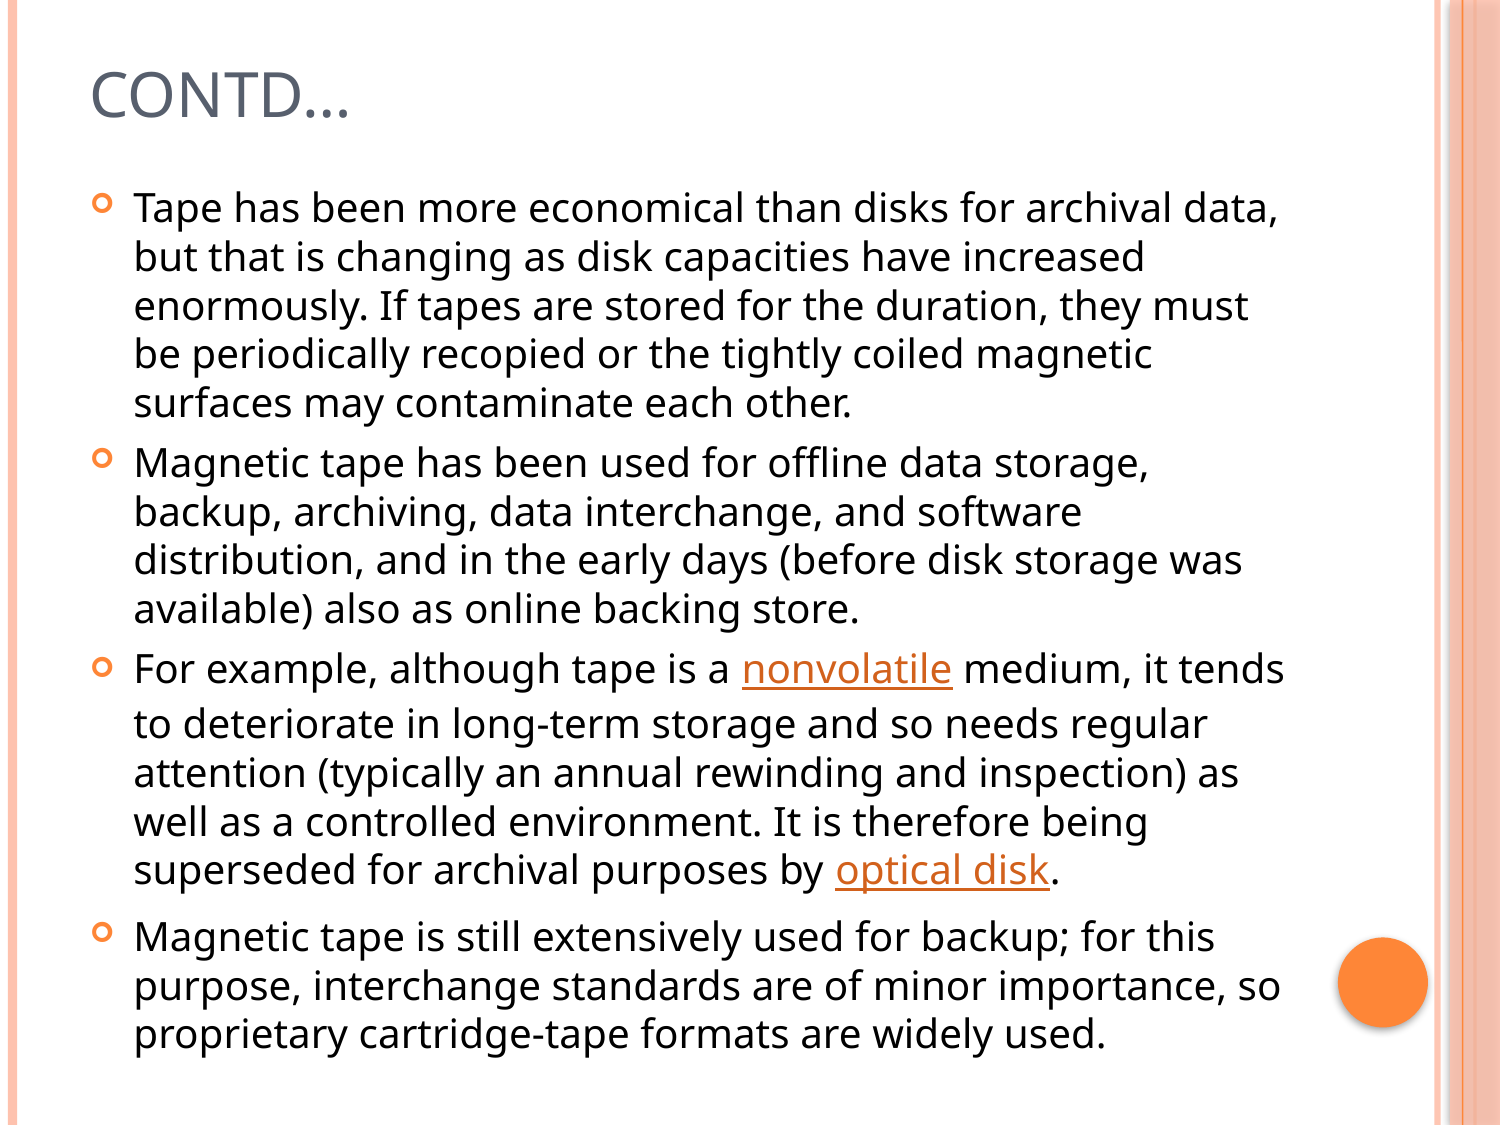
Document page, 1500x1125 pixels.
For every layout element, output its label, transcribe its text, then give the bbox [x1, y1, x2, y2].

list Tape has been more economical than disks for archival data, but that is changing as disk capacities have increased enormously. If tapes are stored for the duration, they must be periodically recopied or the tightly coiled magnetic surfaces may contaminate each other. Magnetic tape has been used for offline data storage, backup, archiving, data interchange, and software distribution, and in the early days (before disk storage was available) also as online backing store. For example, although tape is a nonvolatile medium, it tends to deteriorate in long-term storage and so needs regular attention (typically an annual rewinding and inspection) as well as a controlled environment. It is therefore being superseded for archival purposes by optical disk. Magnetic tape is still extensively used for backup; for this purpose, interchange standards are of minor importance, so proprietary cartridge-tape formats are widely used. [75, 174, 1313, 1075]
title Contd… [75, 45, 1300, 138]
